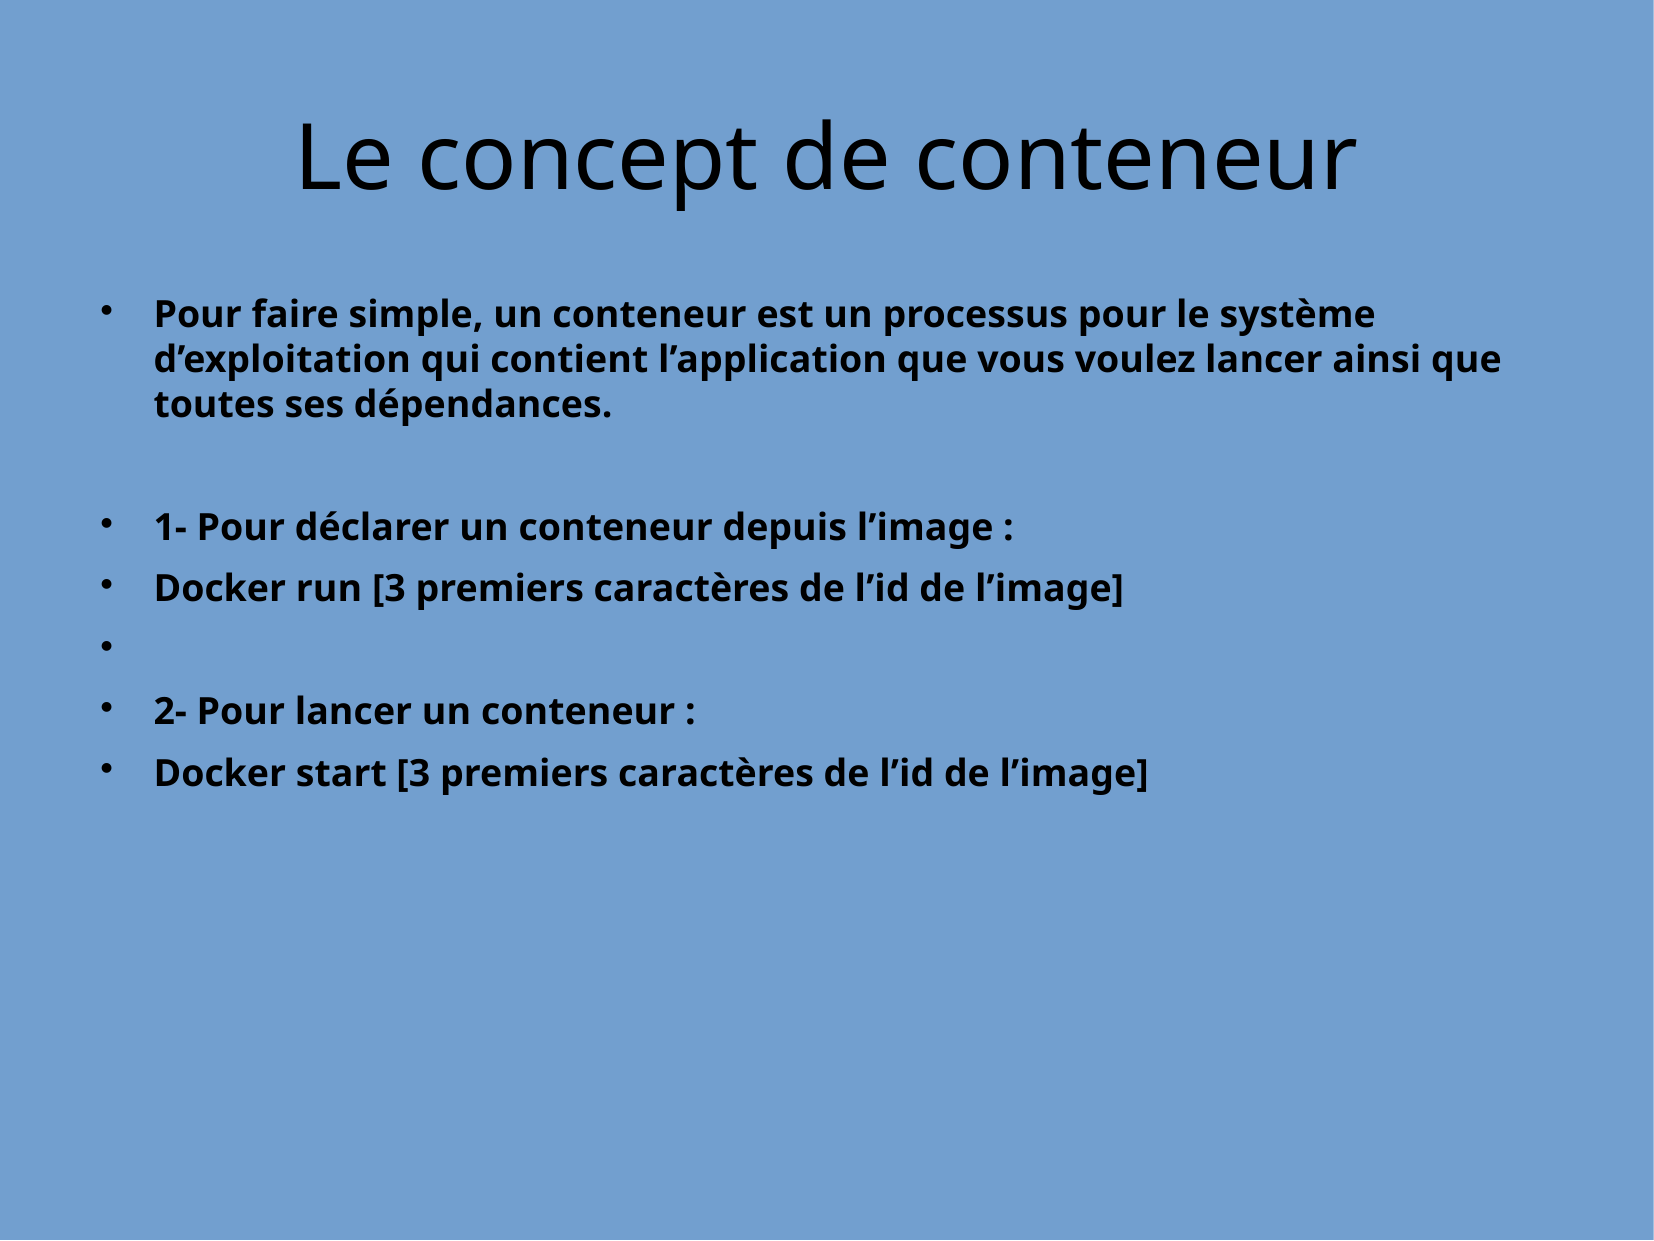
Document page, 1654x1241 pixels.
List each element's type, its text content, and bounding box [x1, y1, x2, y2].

text_box Le concept de conteneur [82, 49, 1571, 257]
text_box Pour faire simple, un conteneur est un processus pour le système d’exploitation qui contient l’application que vous voulez lancer ainsi que toutes ses dépendances. 1- Pour déclarer un conteneur depuis l’image : Docker run [3 premiers caractères de l’id de l’image] 2- Pour lancer un conteneur : Docker start [3 premiers caractères de l’id de l’image] [82, 290, 1571, 1010]
